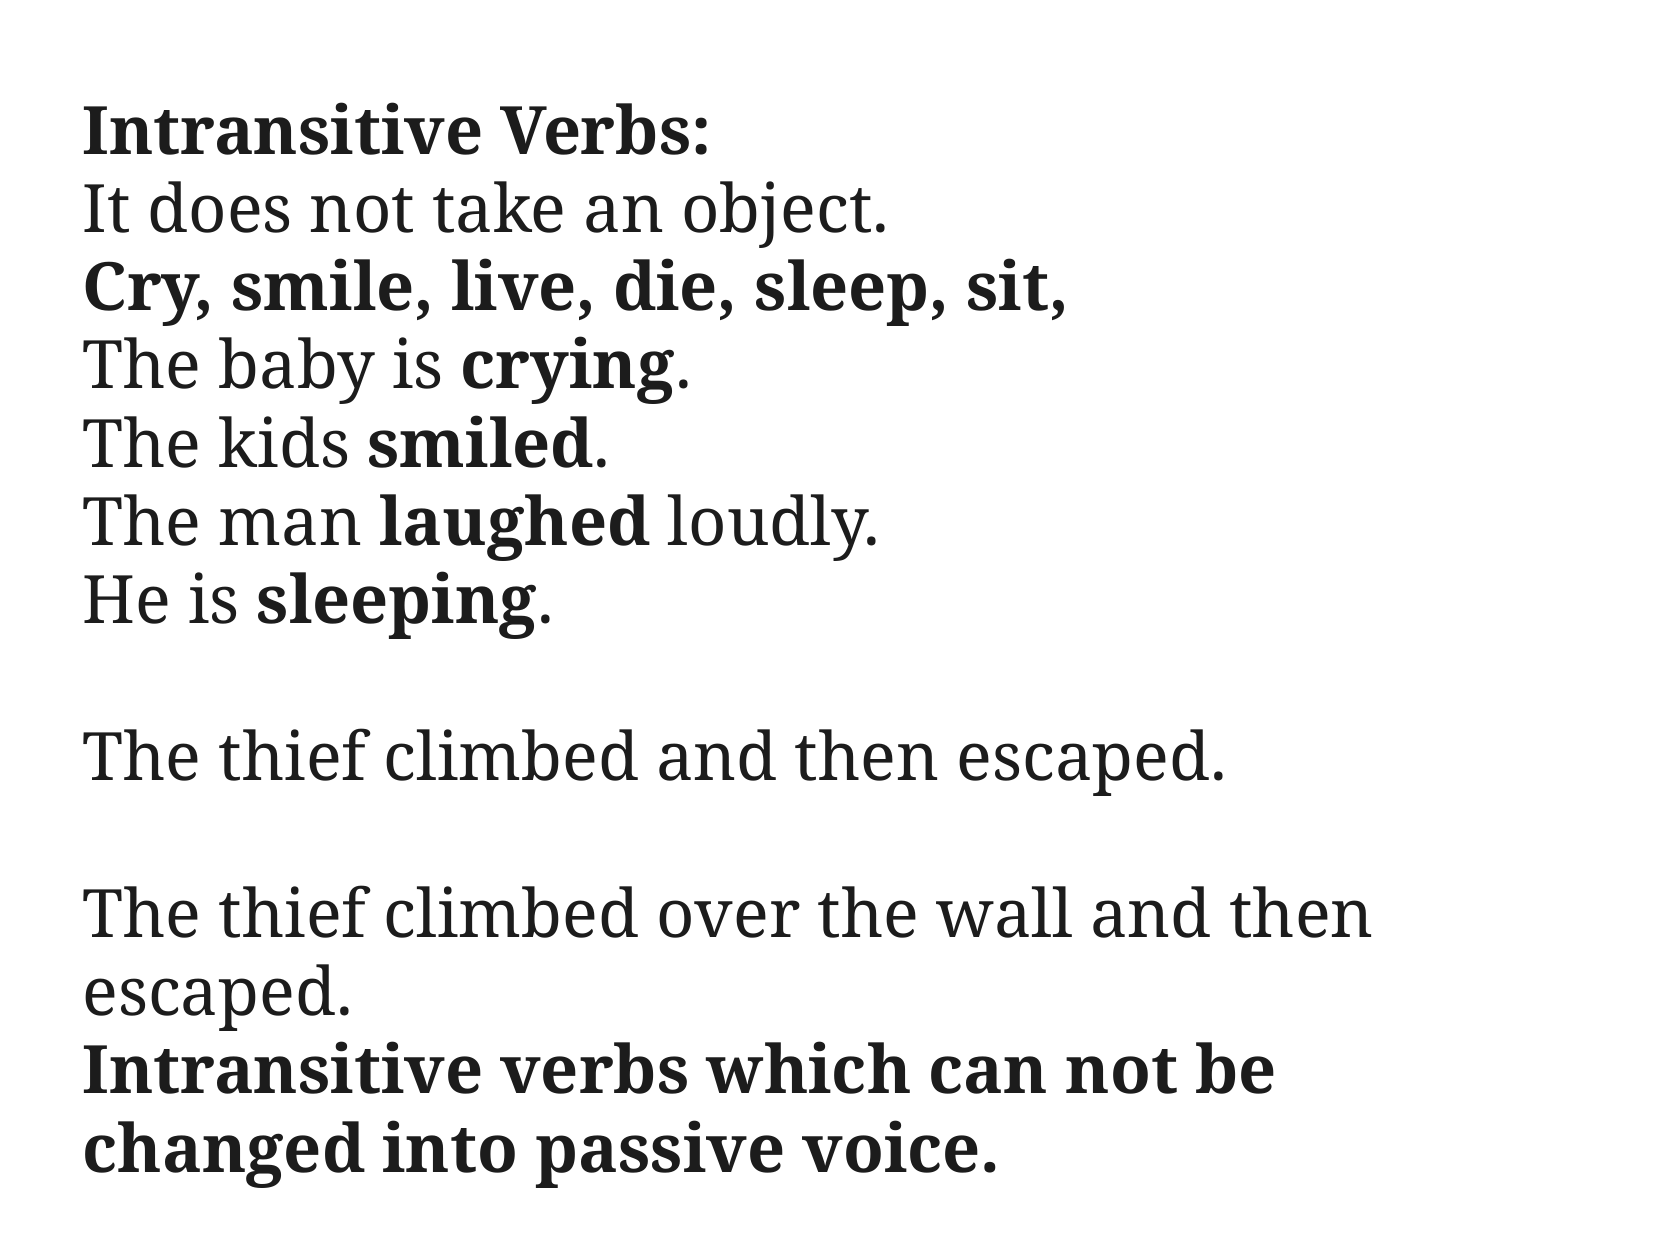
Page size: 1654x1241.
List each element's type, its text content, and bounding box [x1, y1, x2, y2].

text_box Intransitive Verbs: It does not take an object. Cry, smile, live, die, sleep, sit, The baby is crying. The kids smiled. The man laughed loudly. He is sleeping. The thief climbed and then escaped. The thief climbed over the wall and then escaped. Intransitive verbs which can not be changed into passive voice. [82, 90, 1570, 1065]
